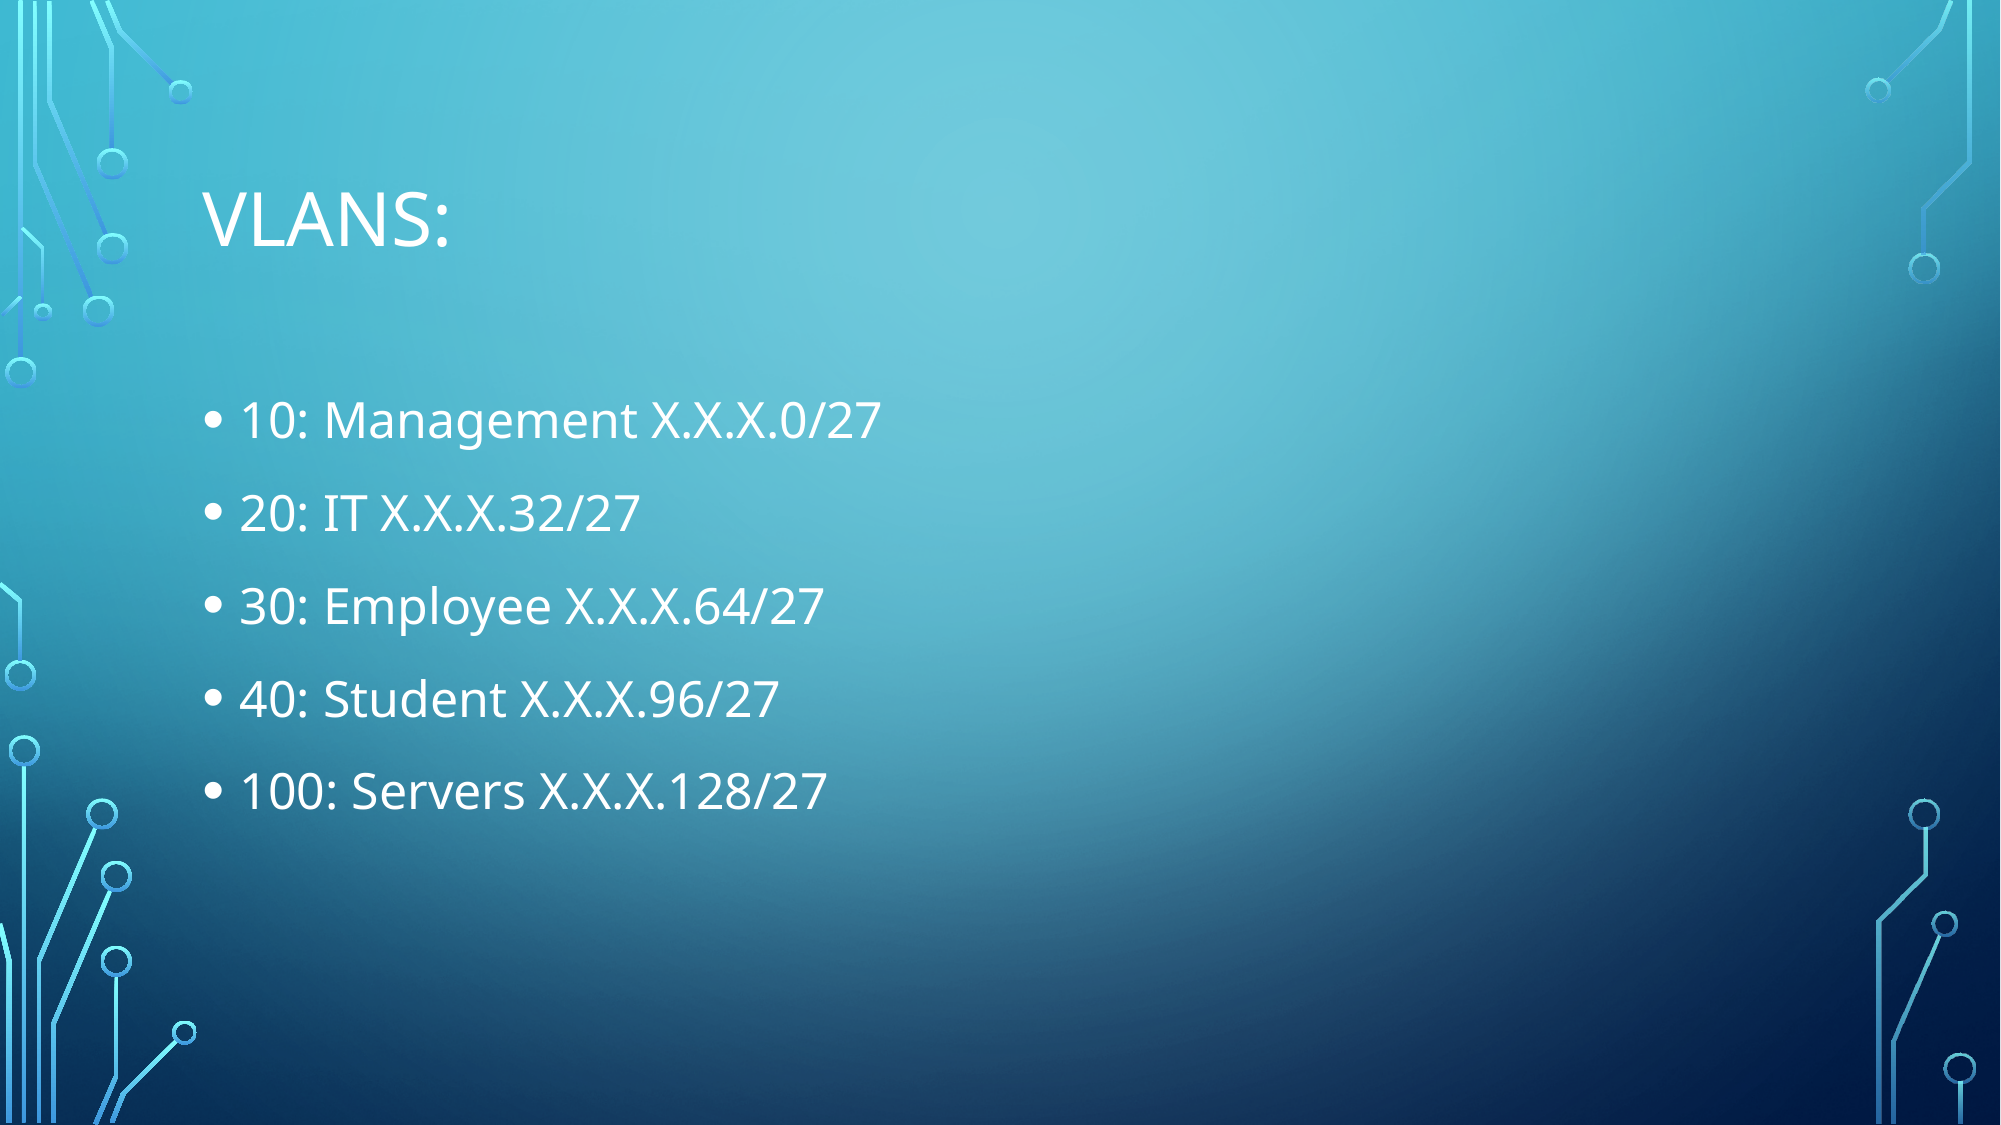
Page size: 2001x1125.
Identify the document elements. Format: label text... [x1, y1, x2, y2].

title VLANS: [187, 101, 1813, 344]
list 10: Management X.X.X.0/27 20: IT X.X.X.32/27 30: Employee X.X.X.64/27 40: Student X.X.X.96/27 100: Servers X.X.X.128/27 [187, 369, 1813, 950]
